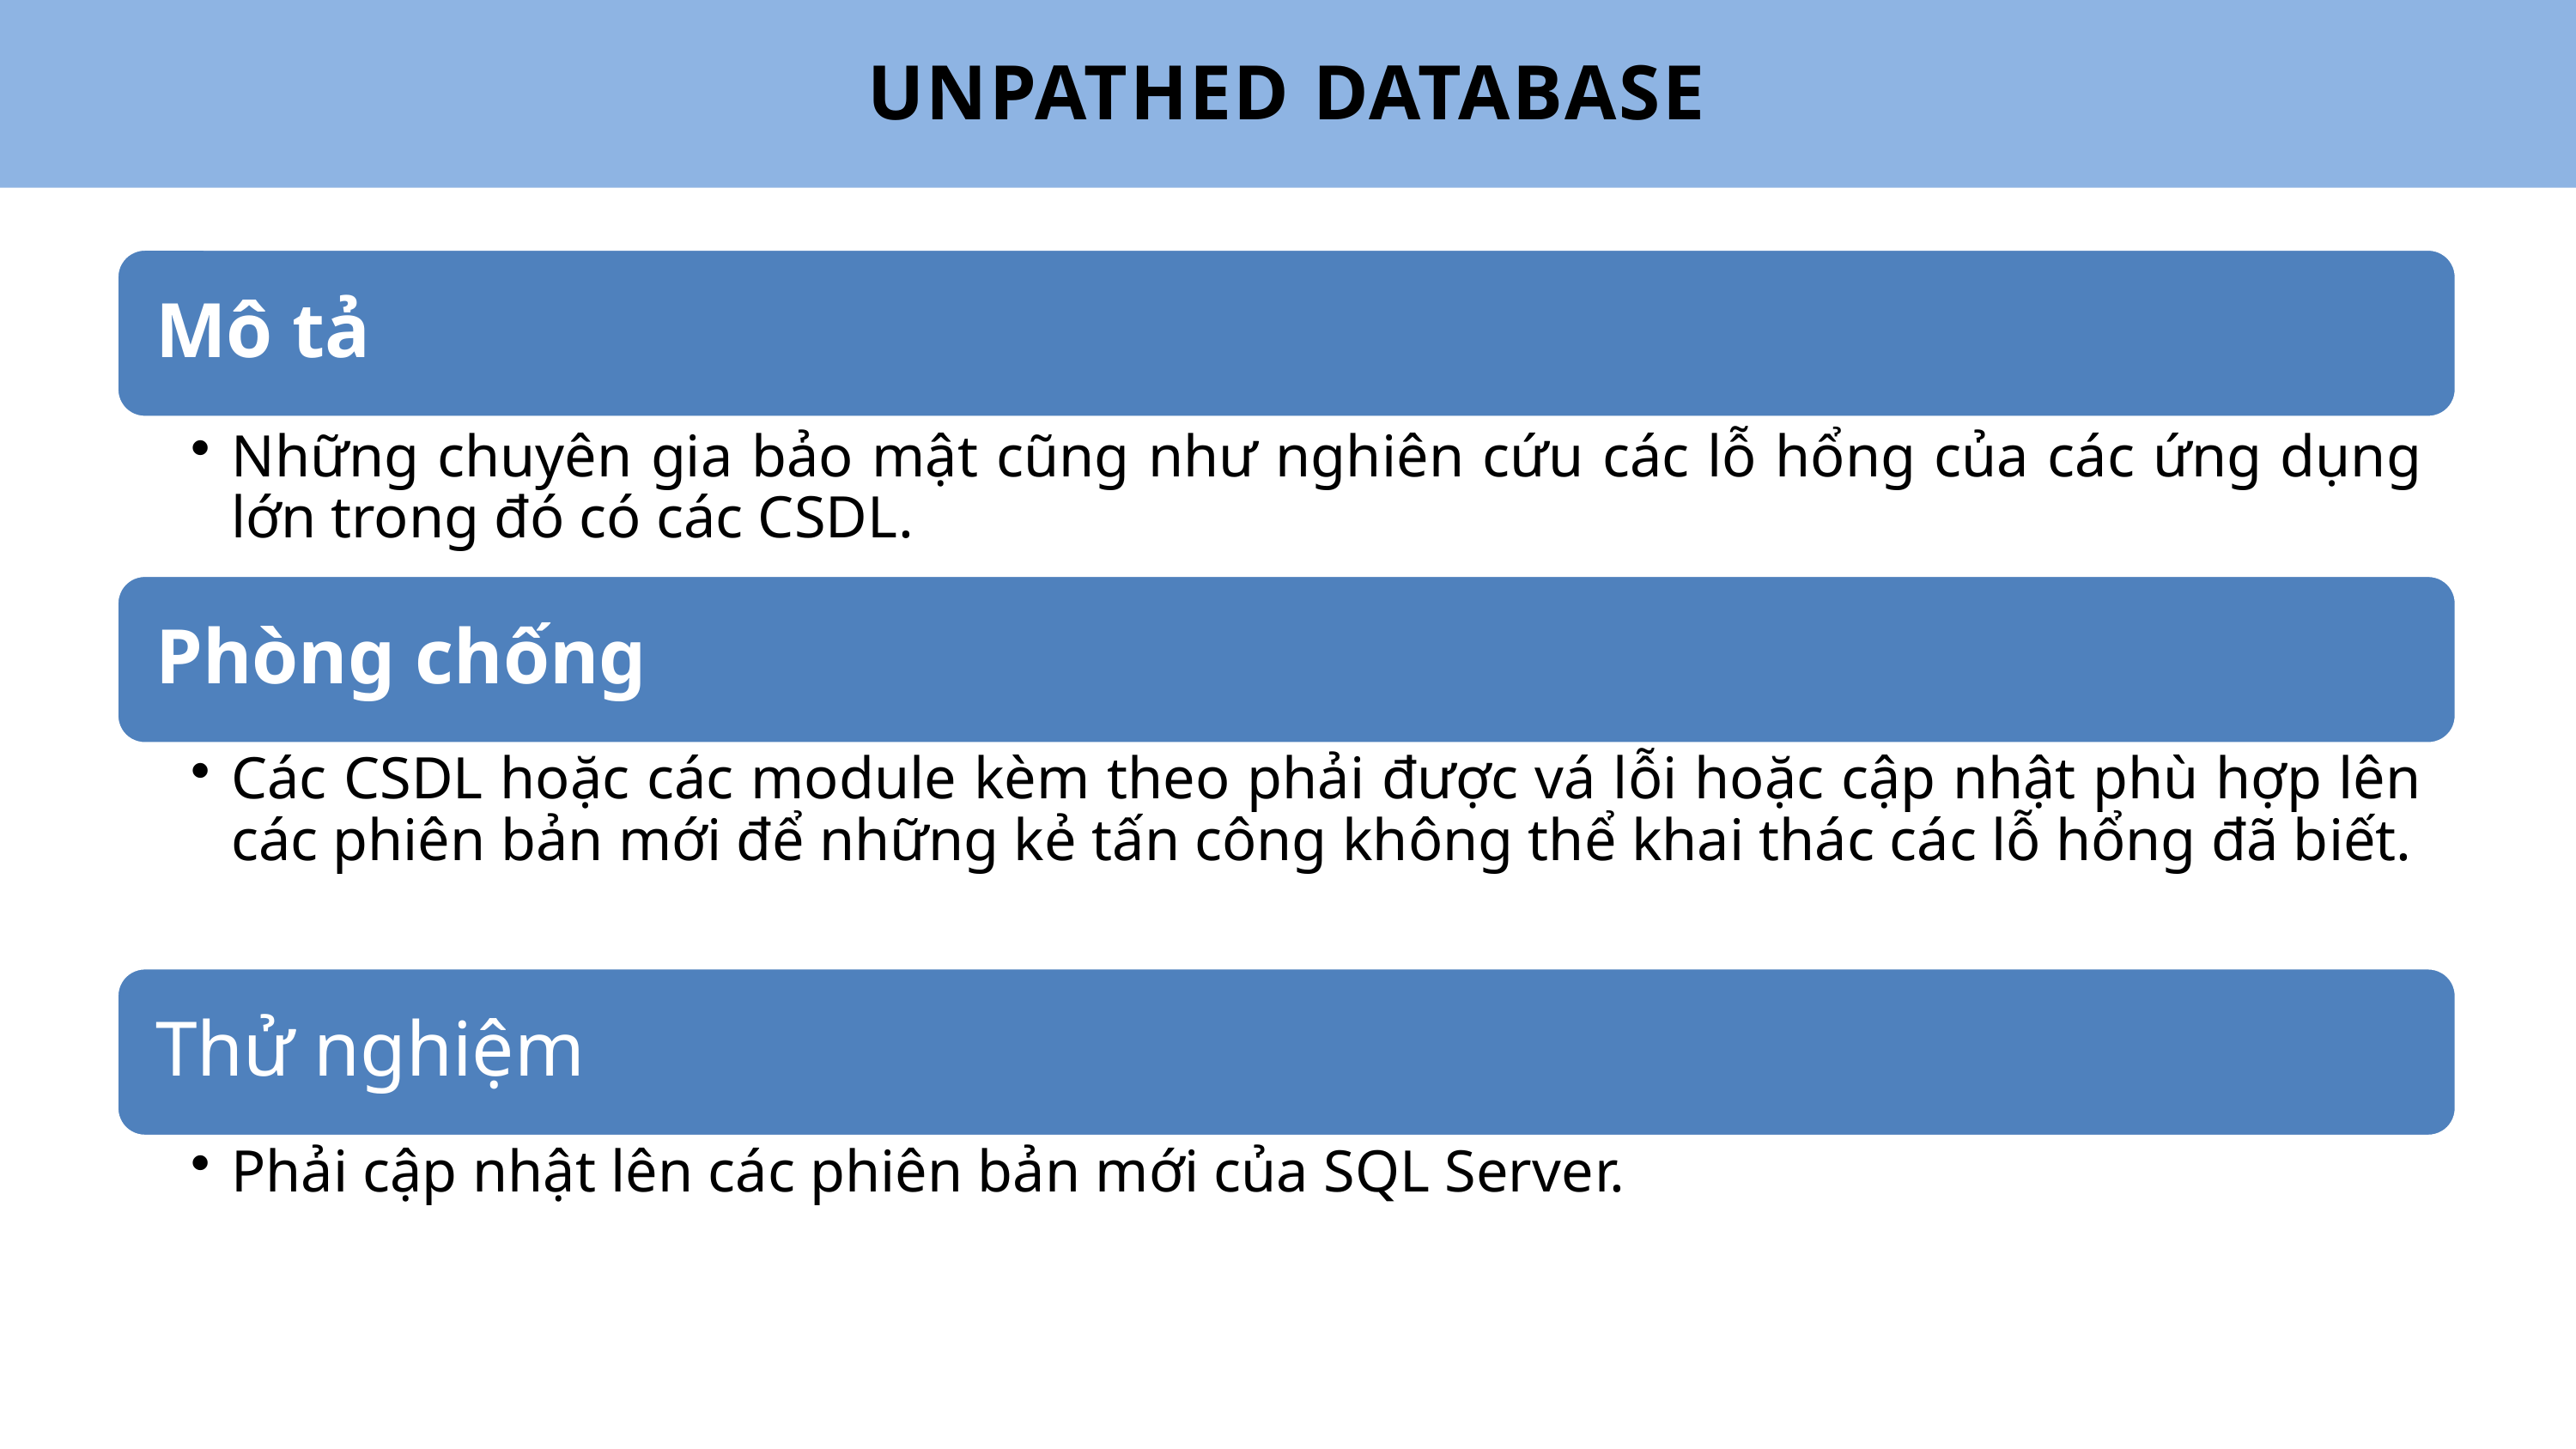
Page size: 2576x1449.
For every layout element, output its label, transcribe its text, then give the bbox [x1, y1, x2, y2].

text_box [0, 0, 2576, 188]
text_box UNPATHED DATABASE [456, 52, 2117, 136]
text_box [116, 248, 2458, 1290]
